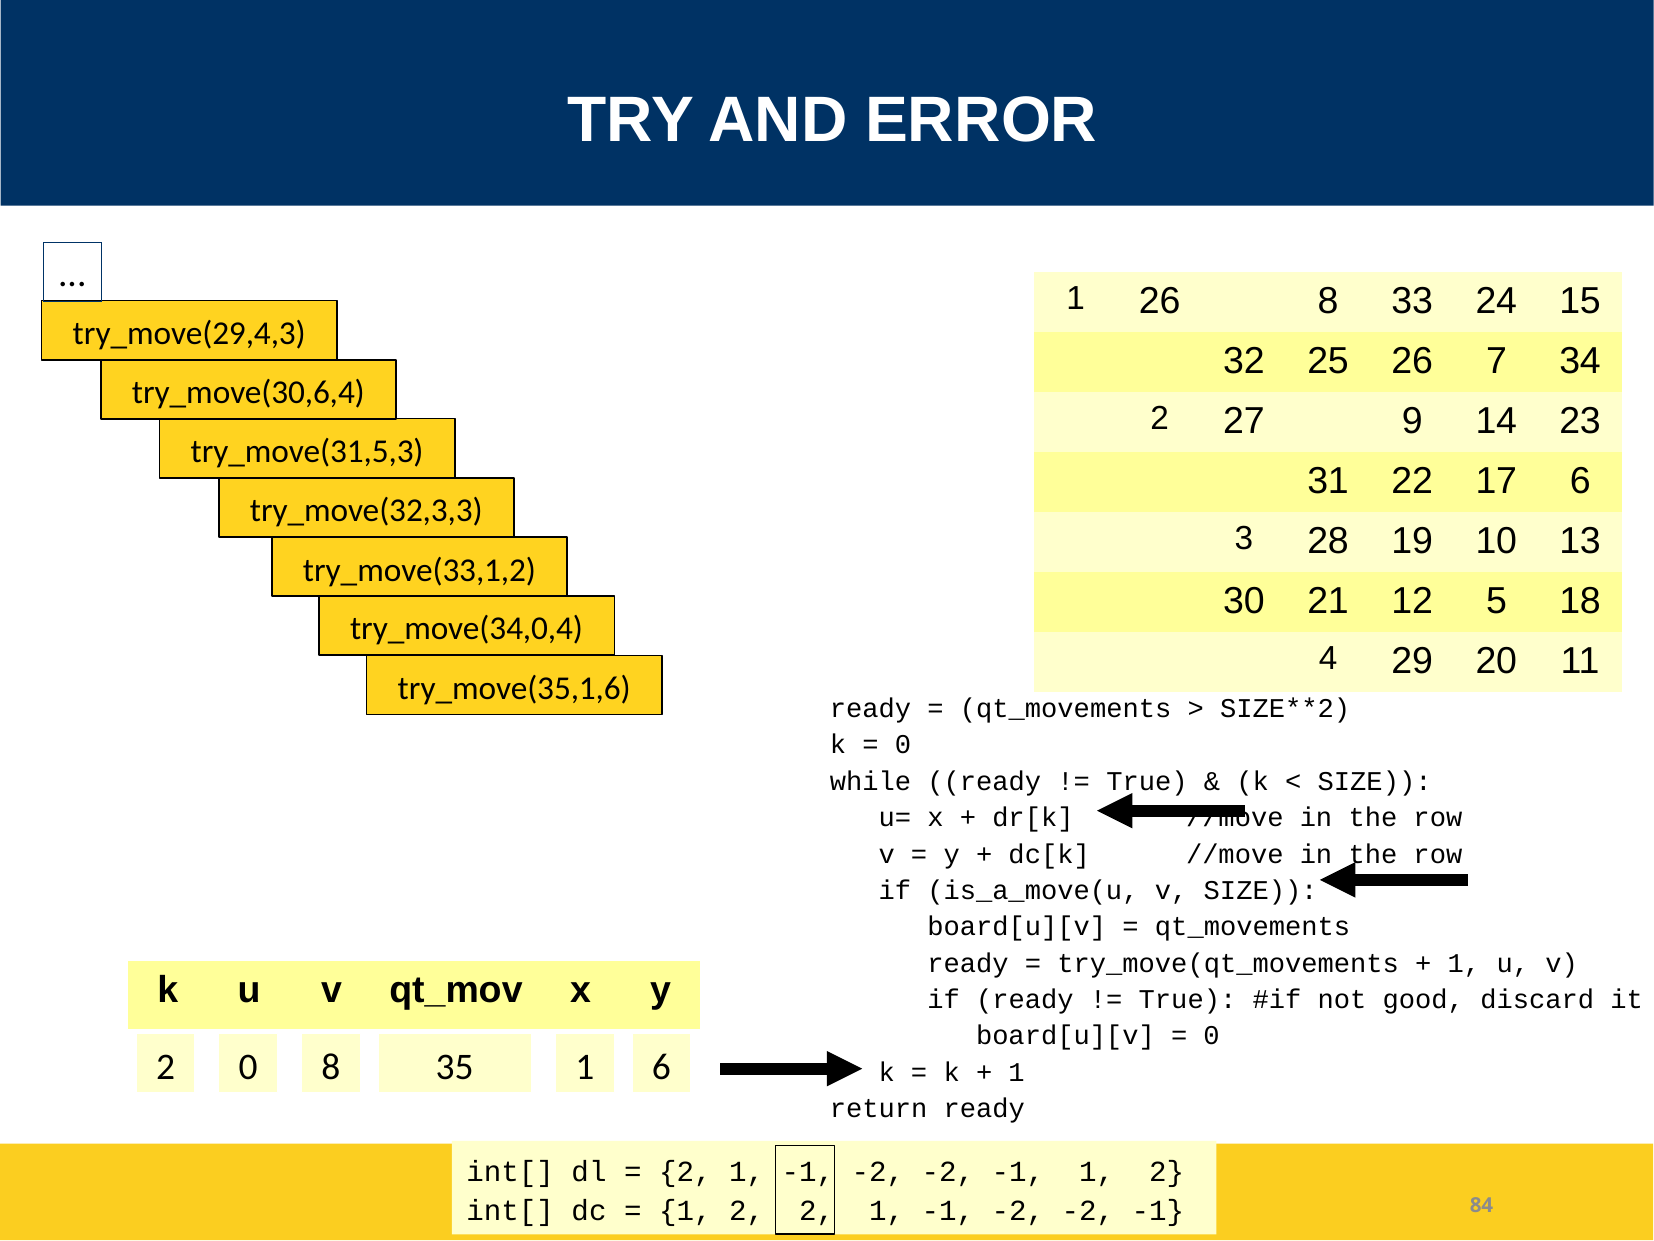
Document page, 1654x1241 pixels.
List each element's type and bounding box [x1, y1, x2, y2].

table_header [128, 961, 700, 1029]
text_box [451, 1140, 1217, 1235]
text_box [135, 1033, 196, 1093]
text_box [301, 1033, 361, 1093]
table_cell [1034, 332, 1622, 692]
table_header [1034, 272, 1622, 332]
text_box [218, 1033, 278, 1093]
title [80, 26, 1585, 206]
text_box [631, 1033, 691, 1093]
text_box [41, 242, 662, 715]
slide_number [1309, 1184, 1654, 1241]
text_box [555, 1033, 615, 1093]
text_box [720, 679, 1654, 1128]
text_box [377, 1033, 532, 1093]
